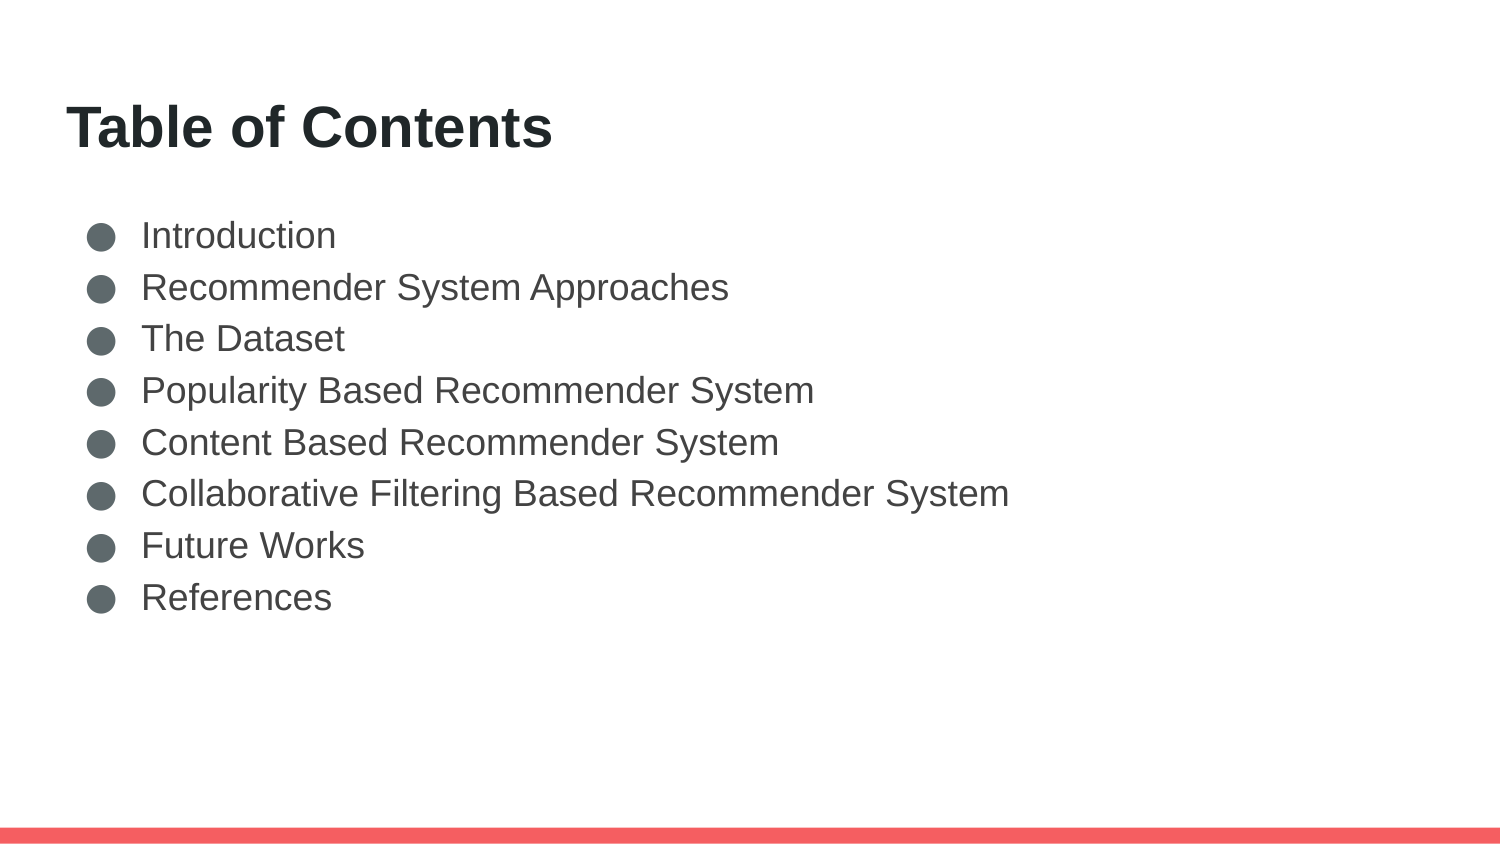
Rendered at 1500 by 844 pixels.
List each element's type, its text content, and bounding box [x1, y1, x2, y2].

title Table of Contents [51, 64, 1449, 167]
list Introduction Recommender System Approaches The Dataset Popularity Based Recommender System Content Based Recommender System Collaborative Filtering Based Recommender System Future Works References [51, 189, 1449, 724]
